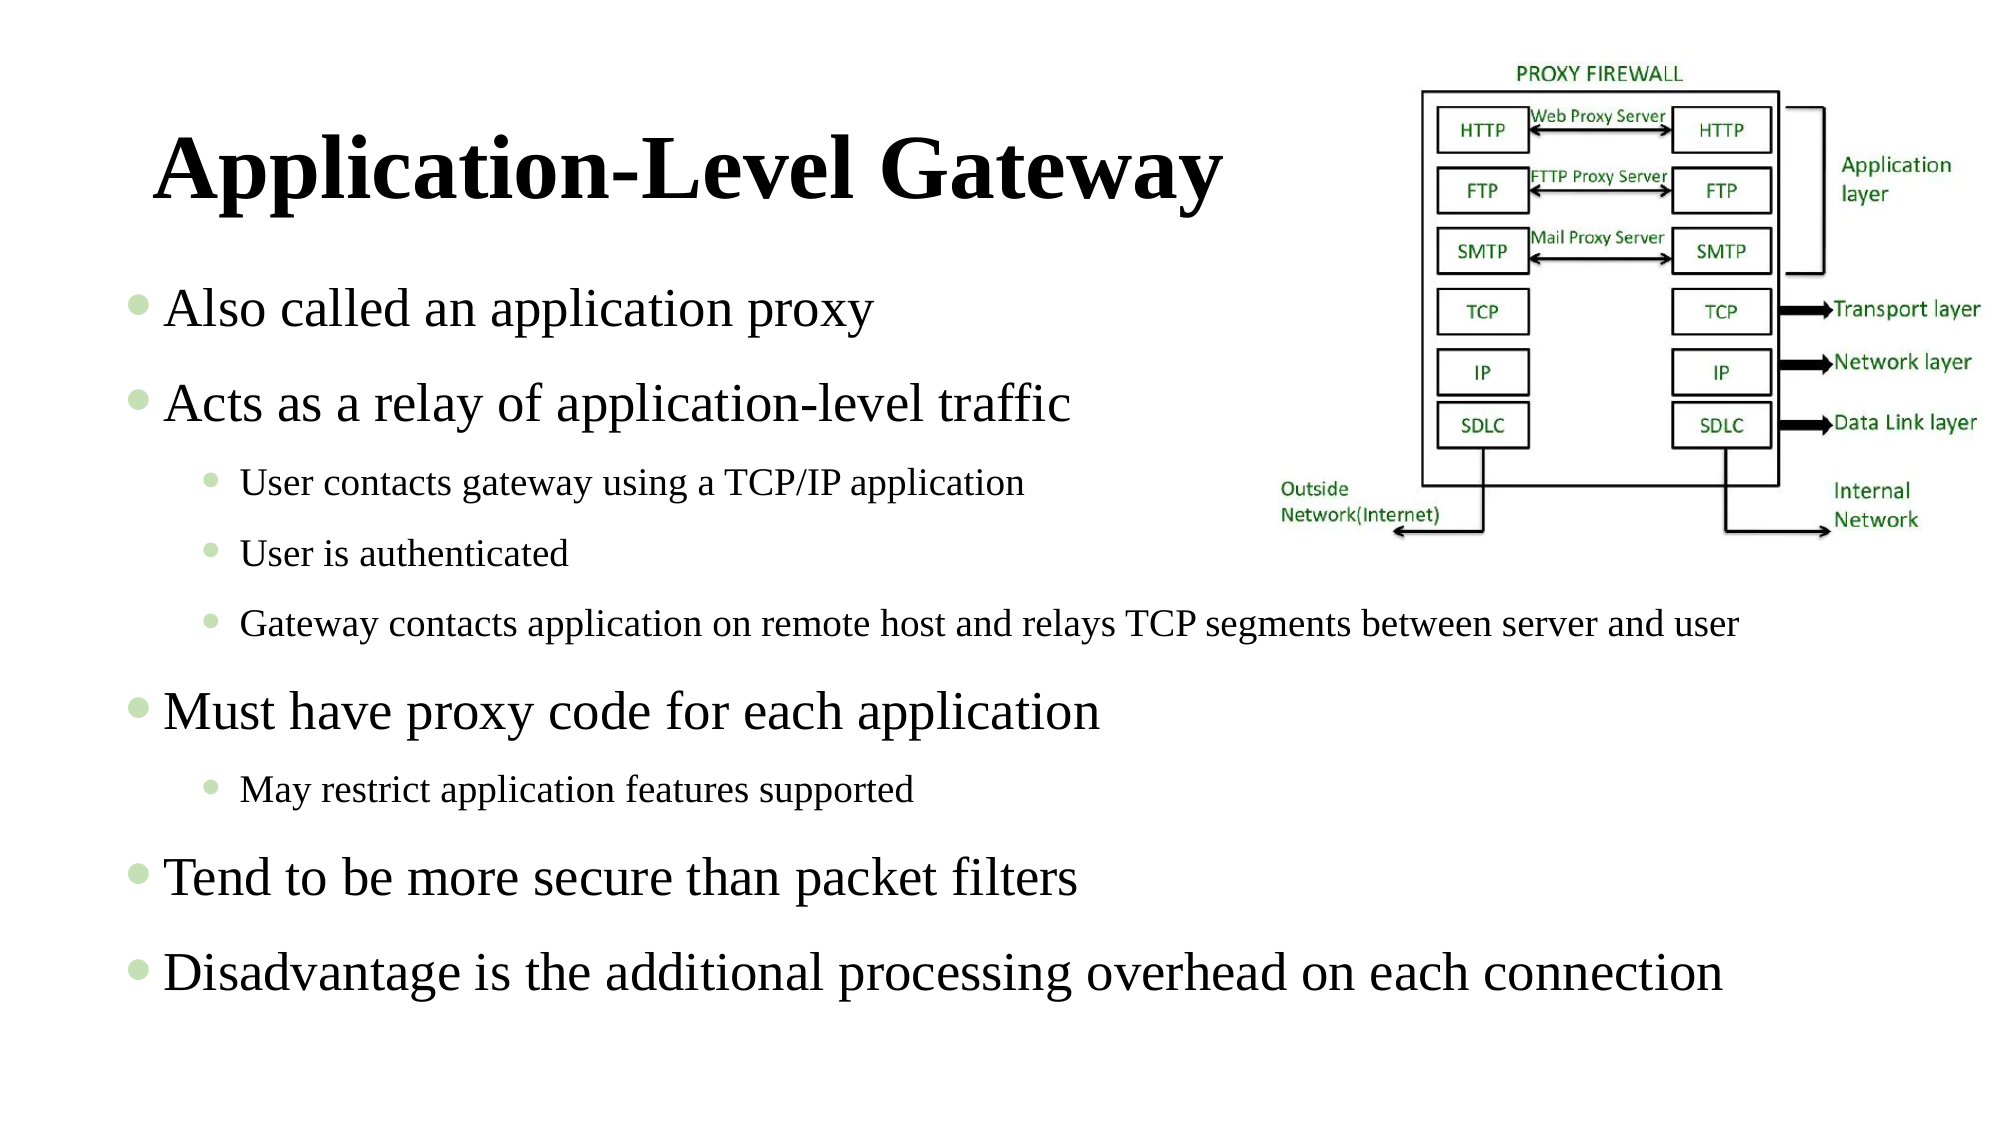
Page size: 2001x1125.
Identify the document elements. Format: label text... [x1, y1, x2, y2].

list Also called an application proxy Acts as a relay of application-level traffic User contacts gateway using a TCP/IP application User is authenticated Gateway contacts application on remote host and relays TCP segments between server and user Must have proxy code for each application May restrict application features supported Tend to be more secure than packet filters Disadvantage is the additional processing overhead on each connection [110, 276, 1767, 1034]
title Application-Level Gateway [137, 59, 1241, 276]
picture [1241, 44, 2000, 563]
